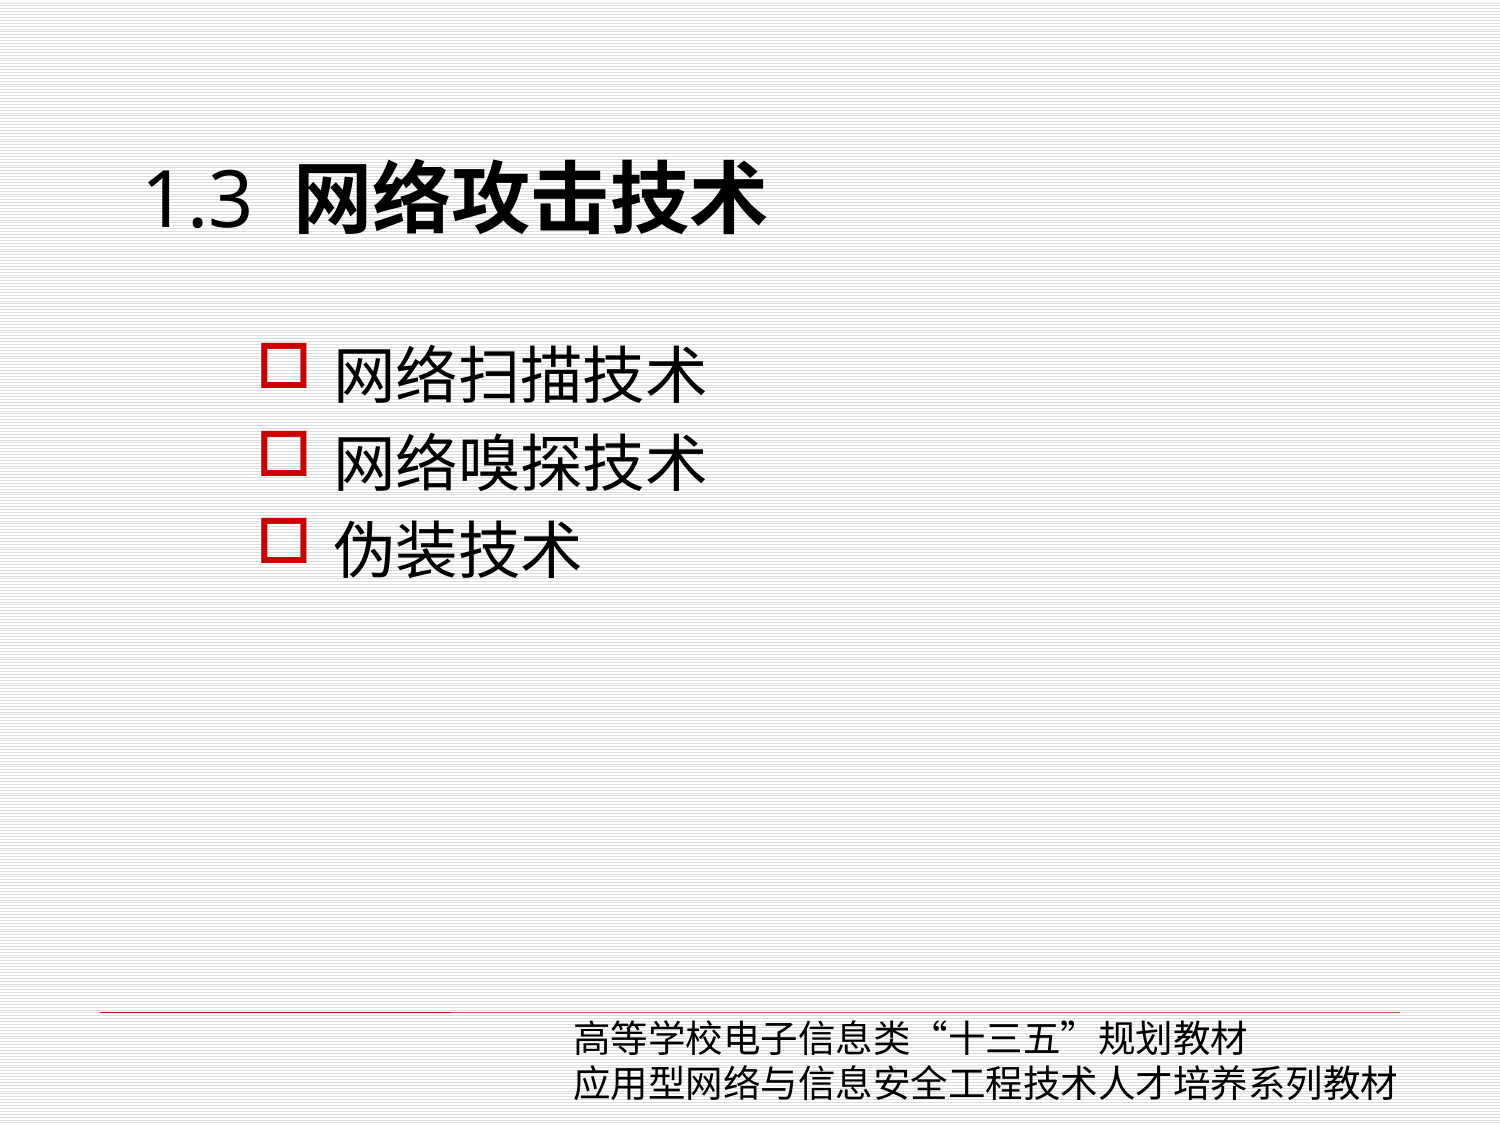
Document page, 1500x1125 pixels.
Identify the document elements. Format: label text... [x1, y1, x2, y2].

title 1.3 网络攻击技术 [126, 141, 1440, 252]
text_box 高等学校电子信息类“十三五”规划教材 应用型网络与信息安全工程技术人才培养系列教材 [558, 1008, 1423, 1113]
list 网络扫描技术 网络嗅探技术 伪装技术 [240, 328, 893, 720]
